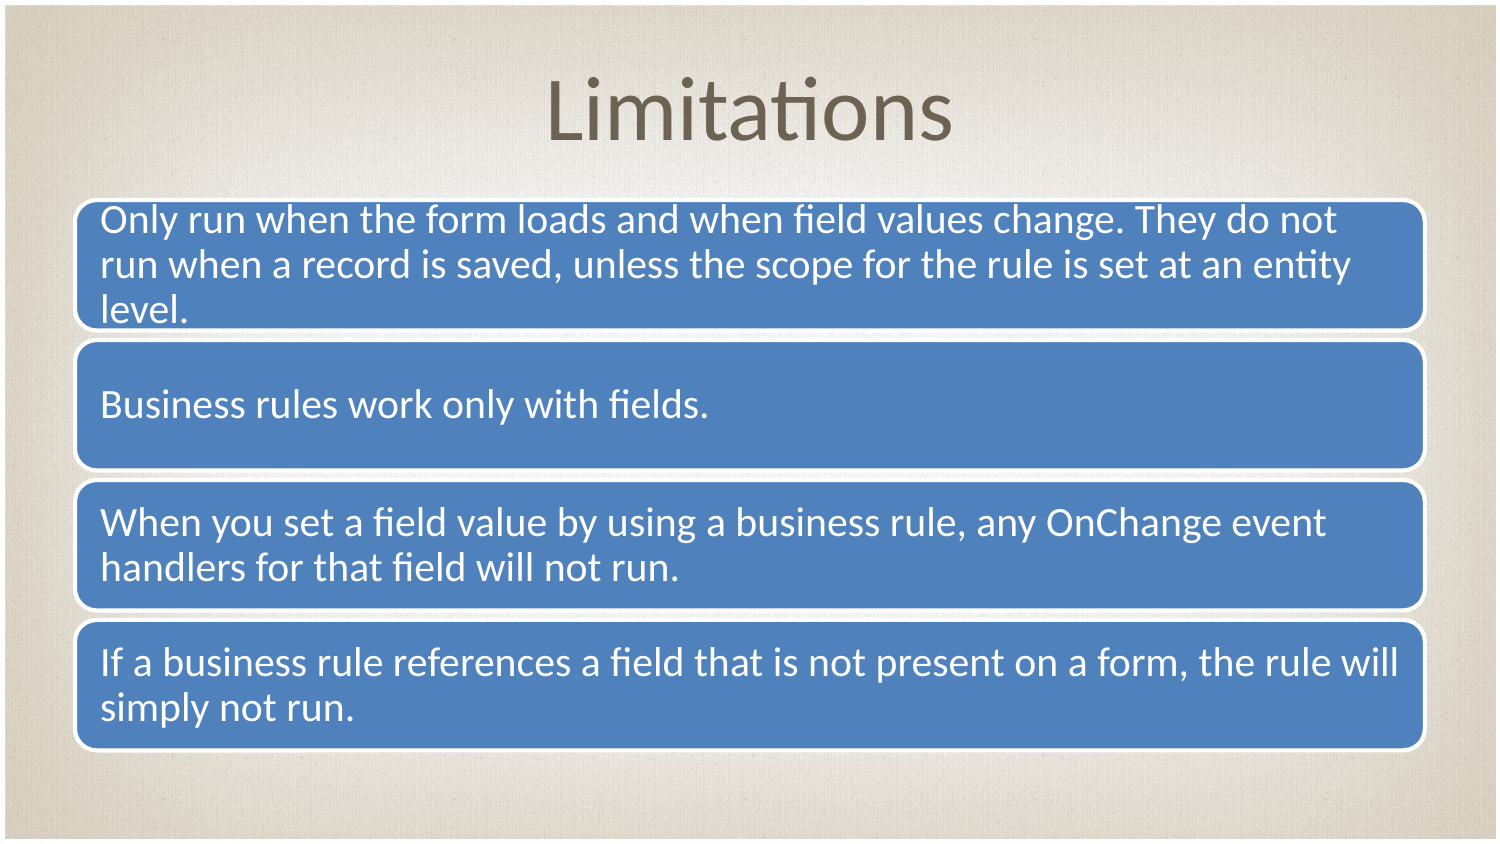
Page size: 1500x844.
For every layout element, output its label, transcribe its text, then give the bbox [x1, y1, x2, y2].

title Limitations [75, 33, 1425, 175]
picture [0, 0, 1500, 844]
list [74, 196, 1426, 754]
